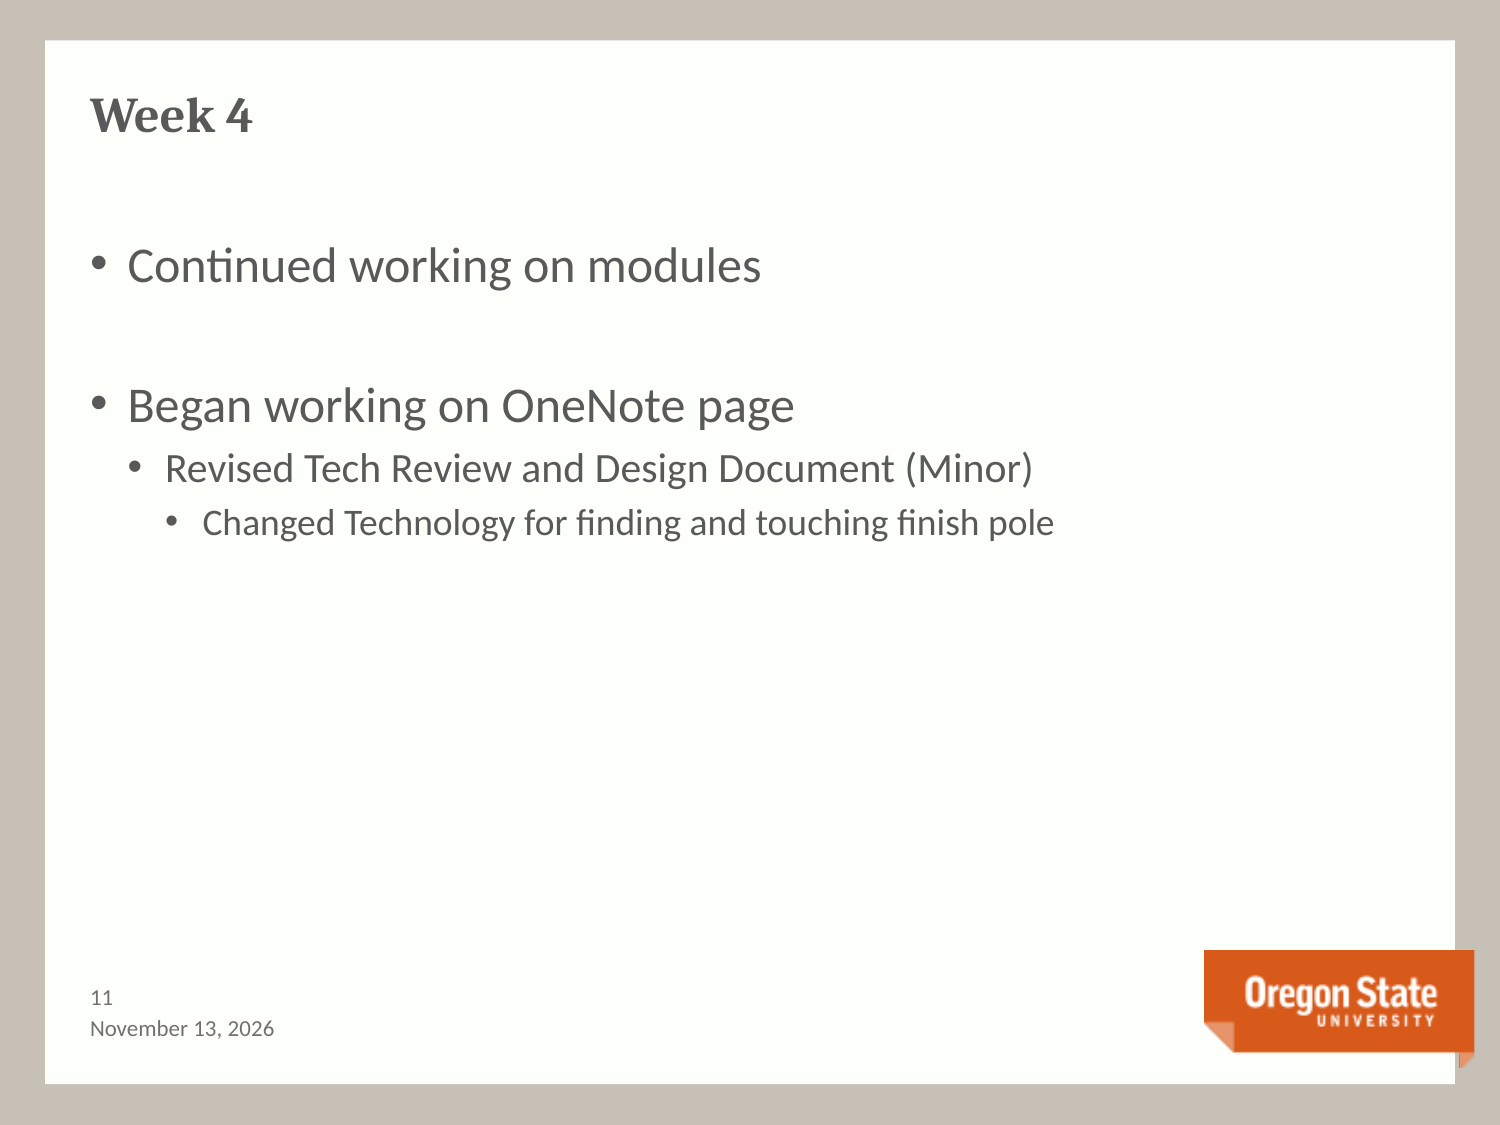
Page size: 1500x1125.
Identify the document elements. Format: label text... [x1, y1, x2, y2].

slide_number 10 [75, 982, 135, 1013]
title Week 4 [75, 75, 1425, 188]
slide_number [75, 1012, 375, 1043]
list Continued working on modules Began working on OneNote page Revised Tech Review and Design Document (Minor) Changed Technology for finding and touching finish pole [75, 224, 1425, 938]
